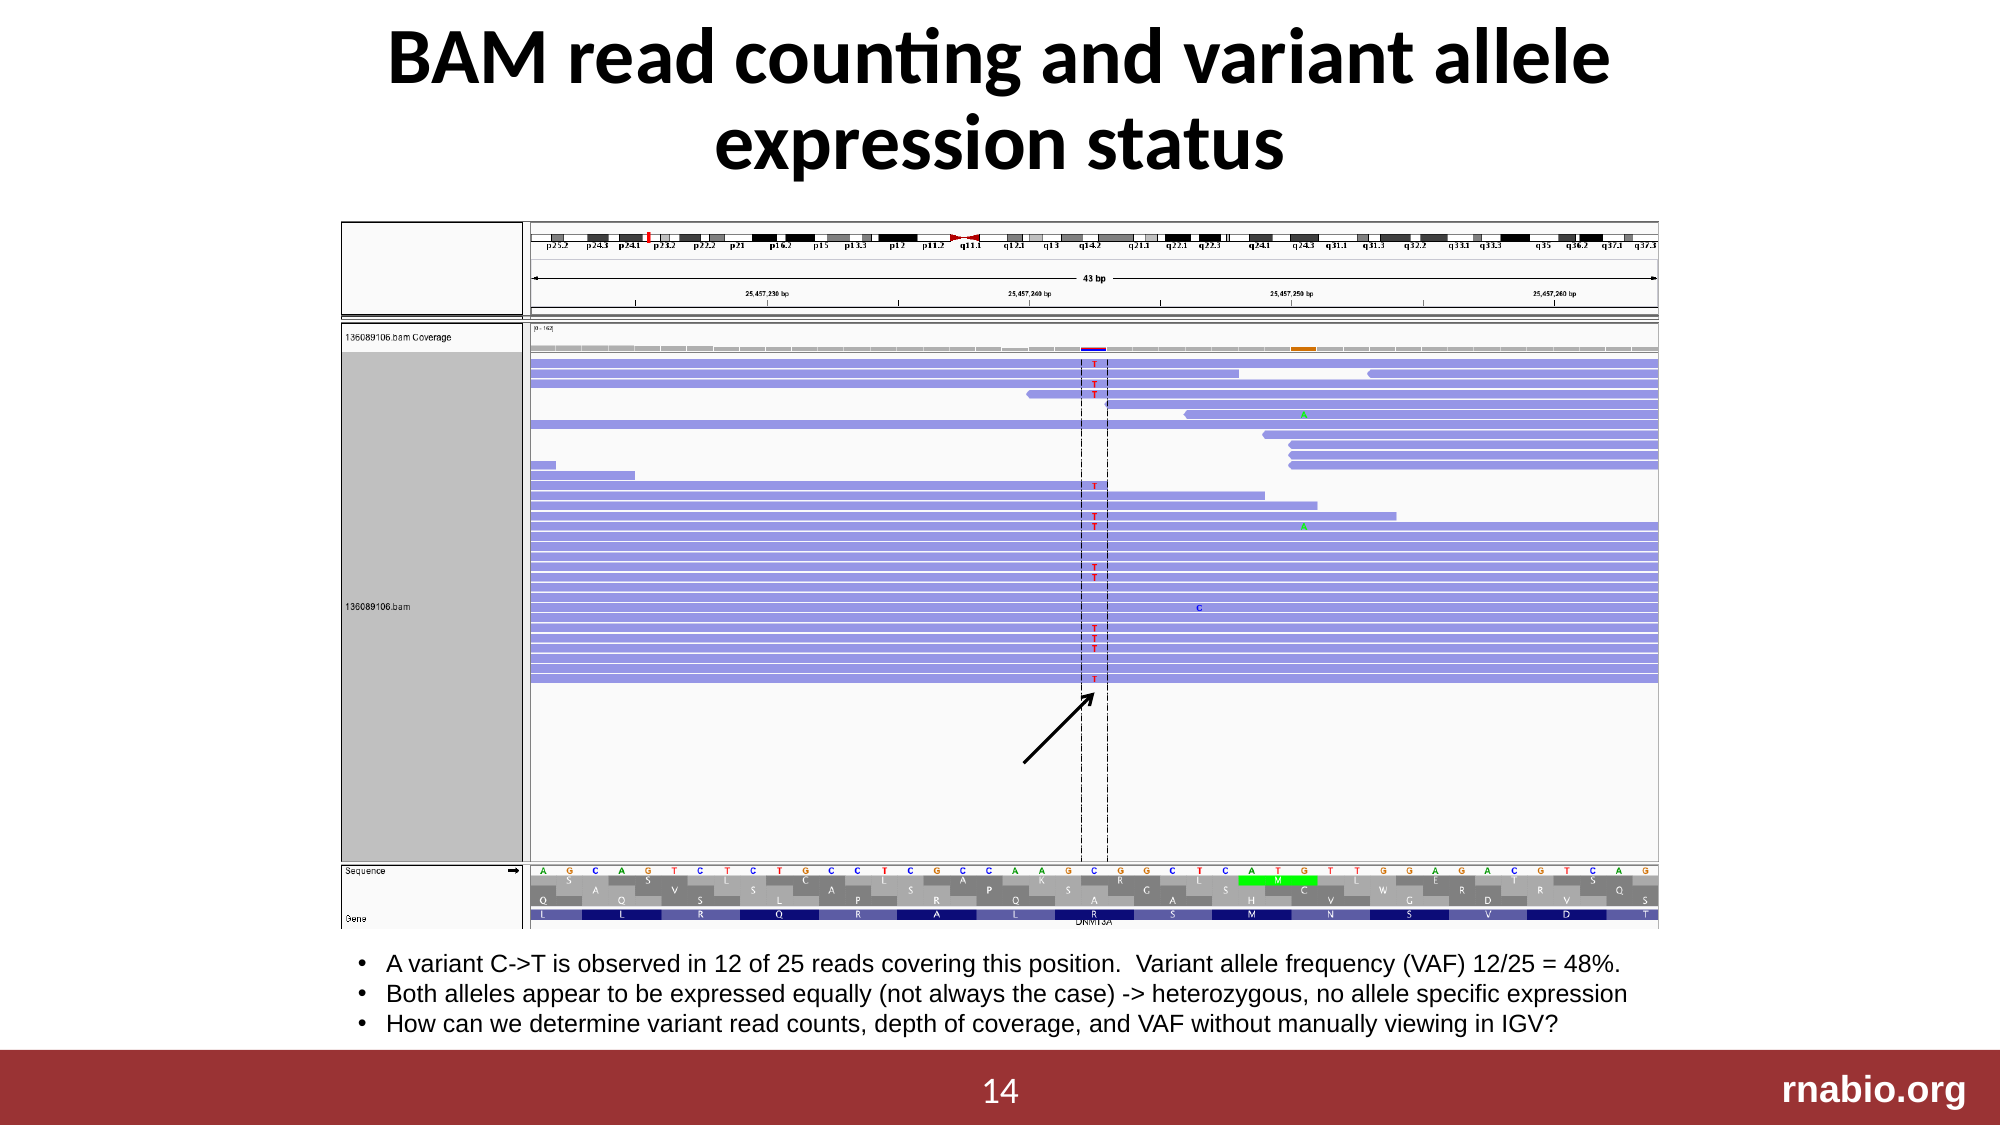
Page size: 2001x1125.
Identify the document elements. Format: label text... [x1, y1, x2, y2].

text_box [1023, 692, 1095, 764]
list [334, 221, 1665, 929]
title BAM read counting and variant allele expression status [275, 7, 1725, 195]
text_box A variant C->T is observed in 12 of 25 reads covering this position. Variant allele frequency (VAF) 12/25 = 48%. Both alleles appear to be expressed equally (not always the case) -> heterozygous, no allele specific expression How can we determine variant read counts, depth of coverage, and VAF without manually viewing in IGV? [343, 940, 1646, 1045]
